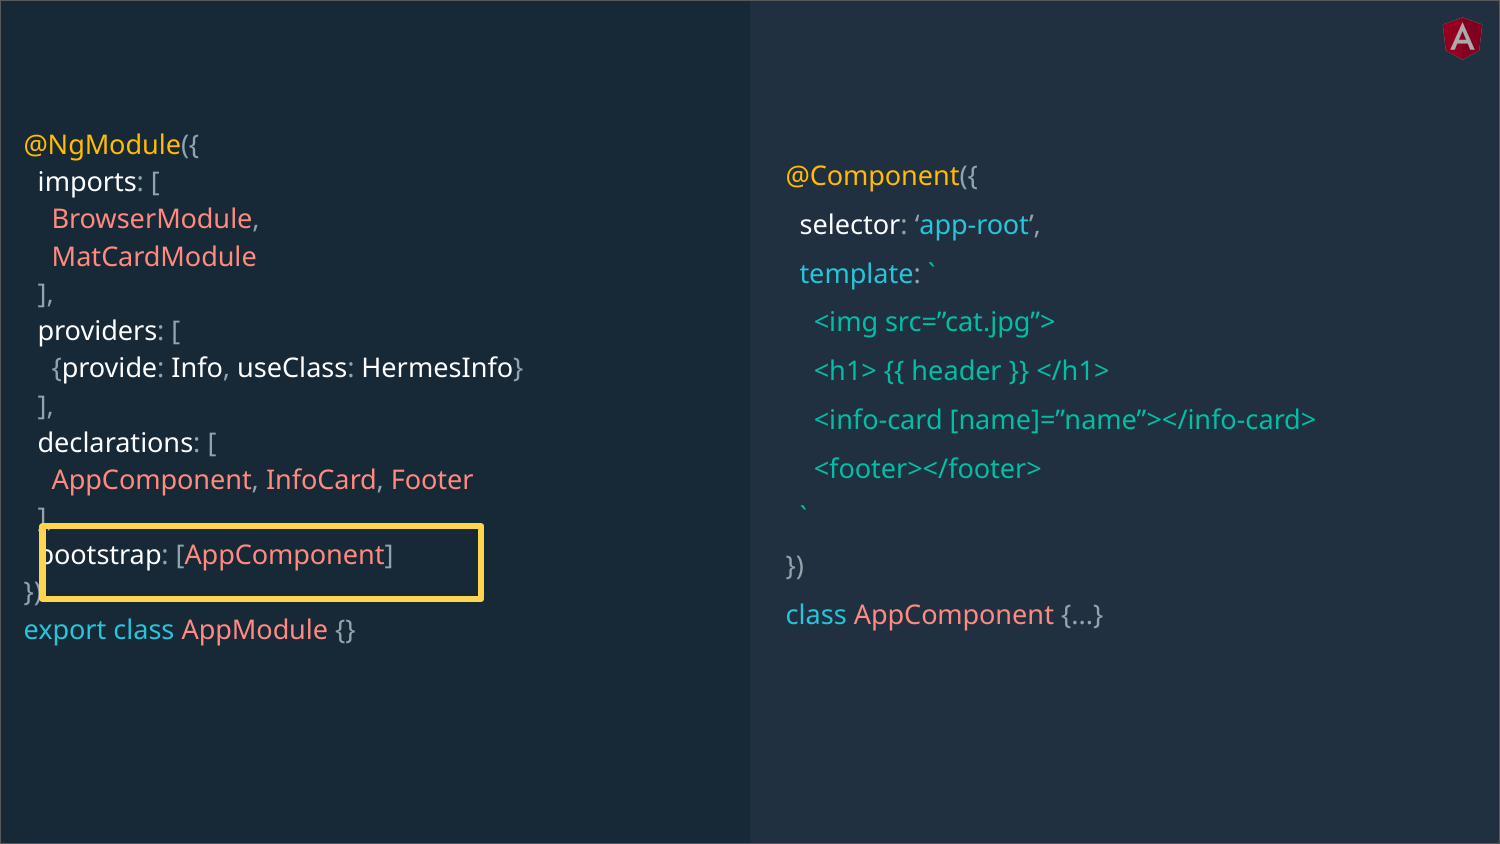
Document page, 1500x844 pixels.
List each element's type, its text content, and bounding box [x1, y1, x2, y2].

text_box [52, 472, 682, 729]
list @Component({ selector: ‘app-root’, template: ` <img src=”cat.jpg”> <h1> {{ header }} </h1> <info-card [name]=”name”></info-card> <footer></footer> ` }) class AppComponent {...} [770, 72, 1488, 748]
text_box @NgModule({ imports: [ BrowserModule, MatCardModule ], providers: [ {provide: Info, useClass: HermesInfo} ], declarations: [ AppComponent, InfoCard, Footer ], bootstrap: [AppComponent] }) export class AppModule {} [8, 0, 811, 772]
text_box [42, 526, 482, 599]
text_box [0, 0, 1500, 844]
